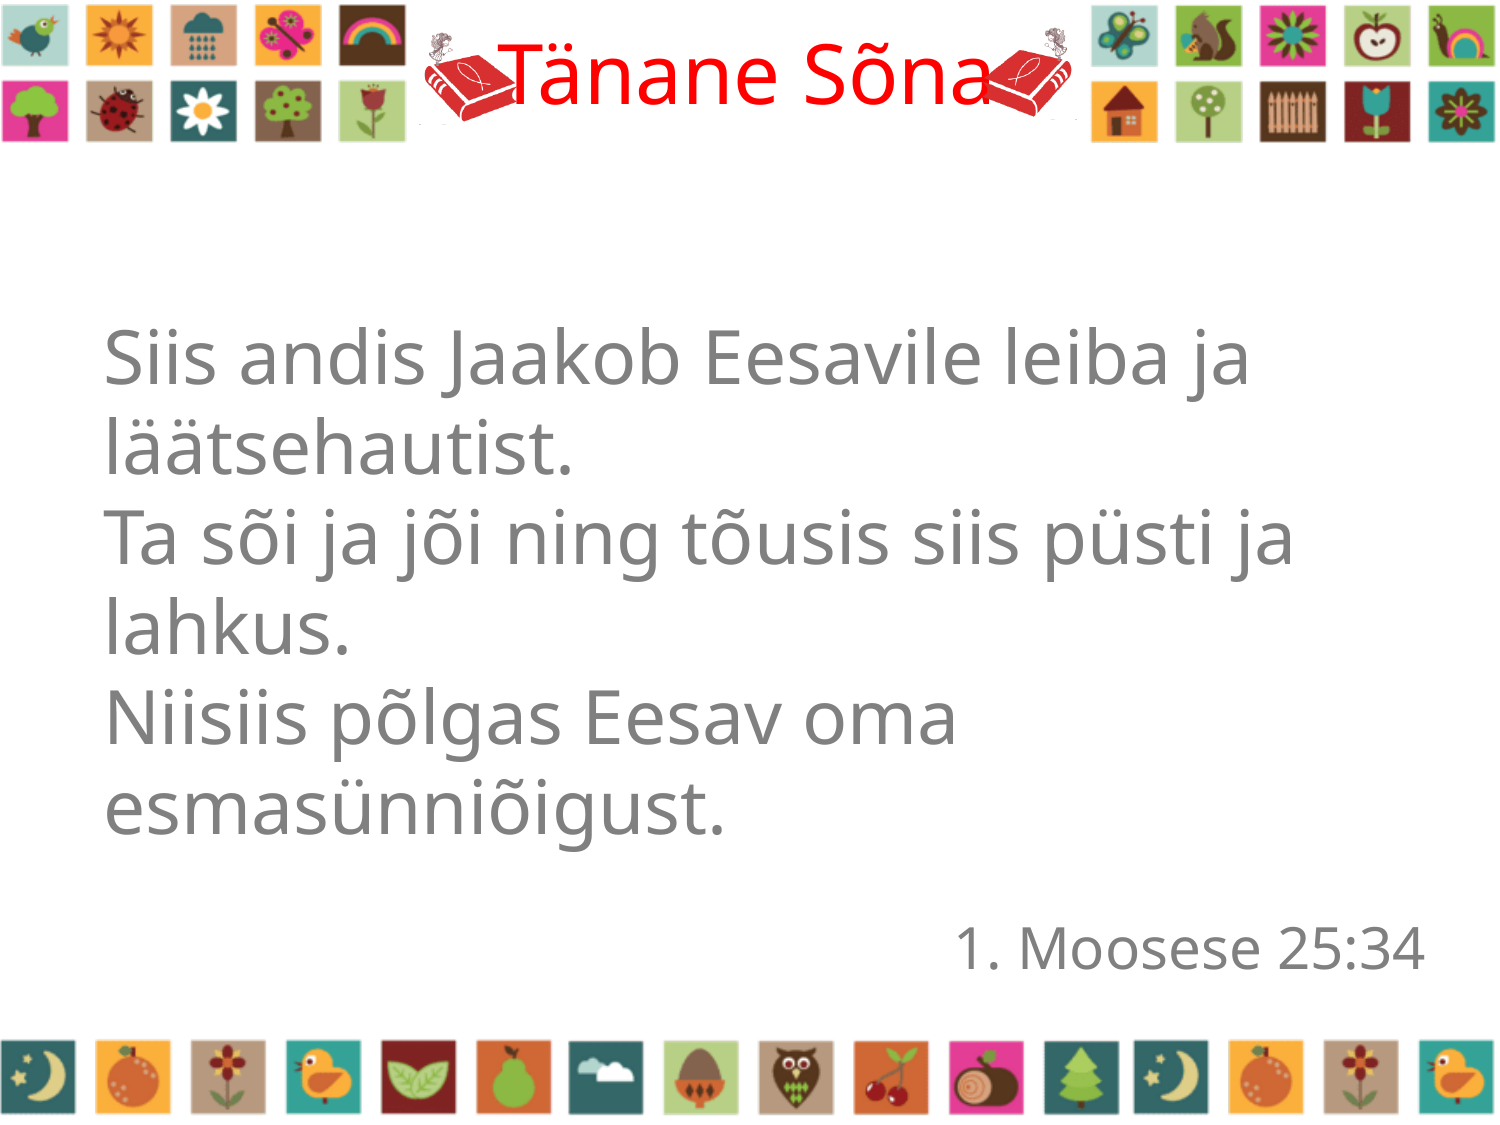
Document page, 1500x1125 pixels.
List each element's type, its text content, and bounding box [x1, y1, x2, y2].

text_box 1. Moosese 25:34 [808, 904, 1441, 990]
text_box Tänane Sõna [425, 13, 1077, 129]
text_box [0, 1028, 1500, 1118]
picture [950, 3, 1500, 150]
picture [0, 3, 550, 150]
text_box Siis andis Jaakob Eesavile leiba ja läätsehautist. Ta sõi ja jõi ning tõusis siis püsti ja lahkus. Niisiis põlgas Eesav oma esmasünniõigust. [88, 302, 1441, 948]
